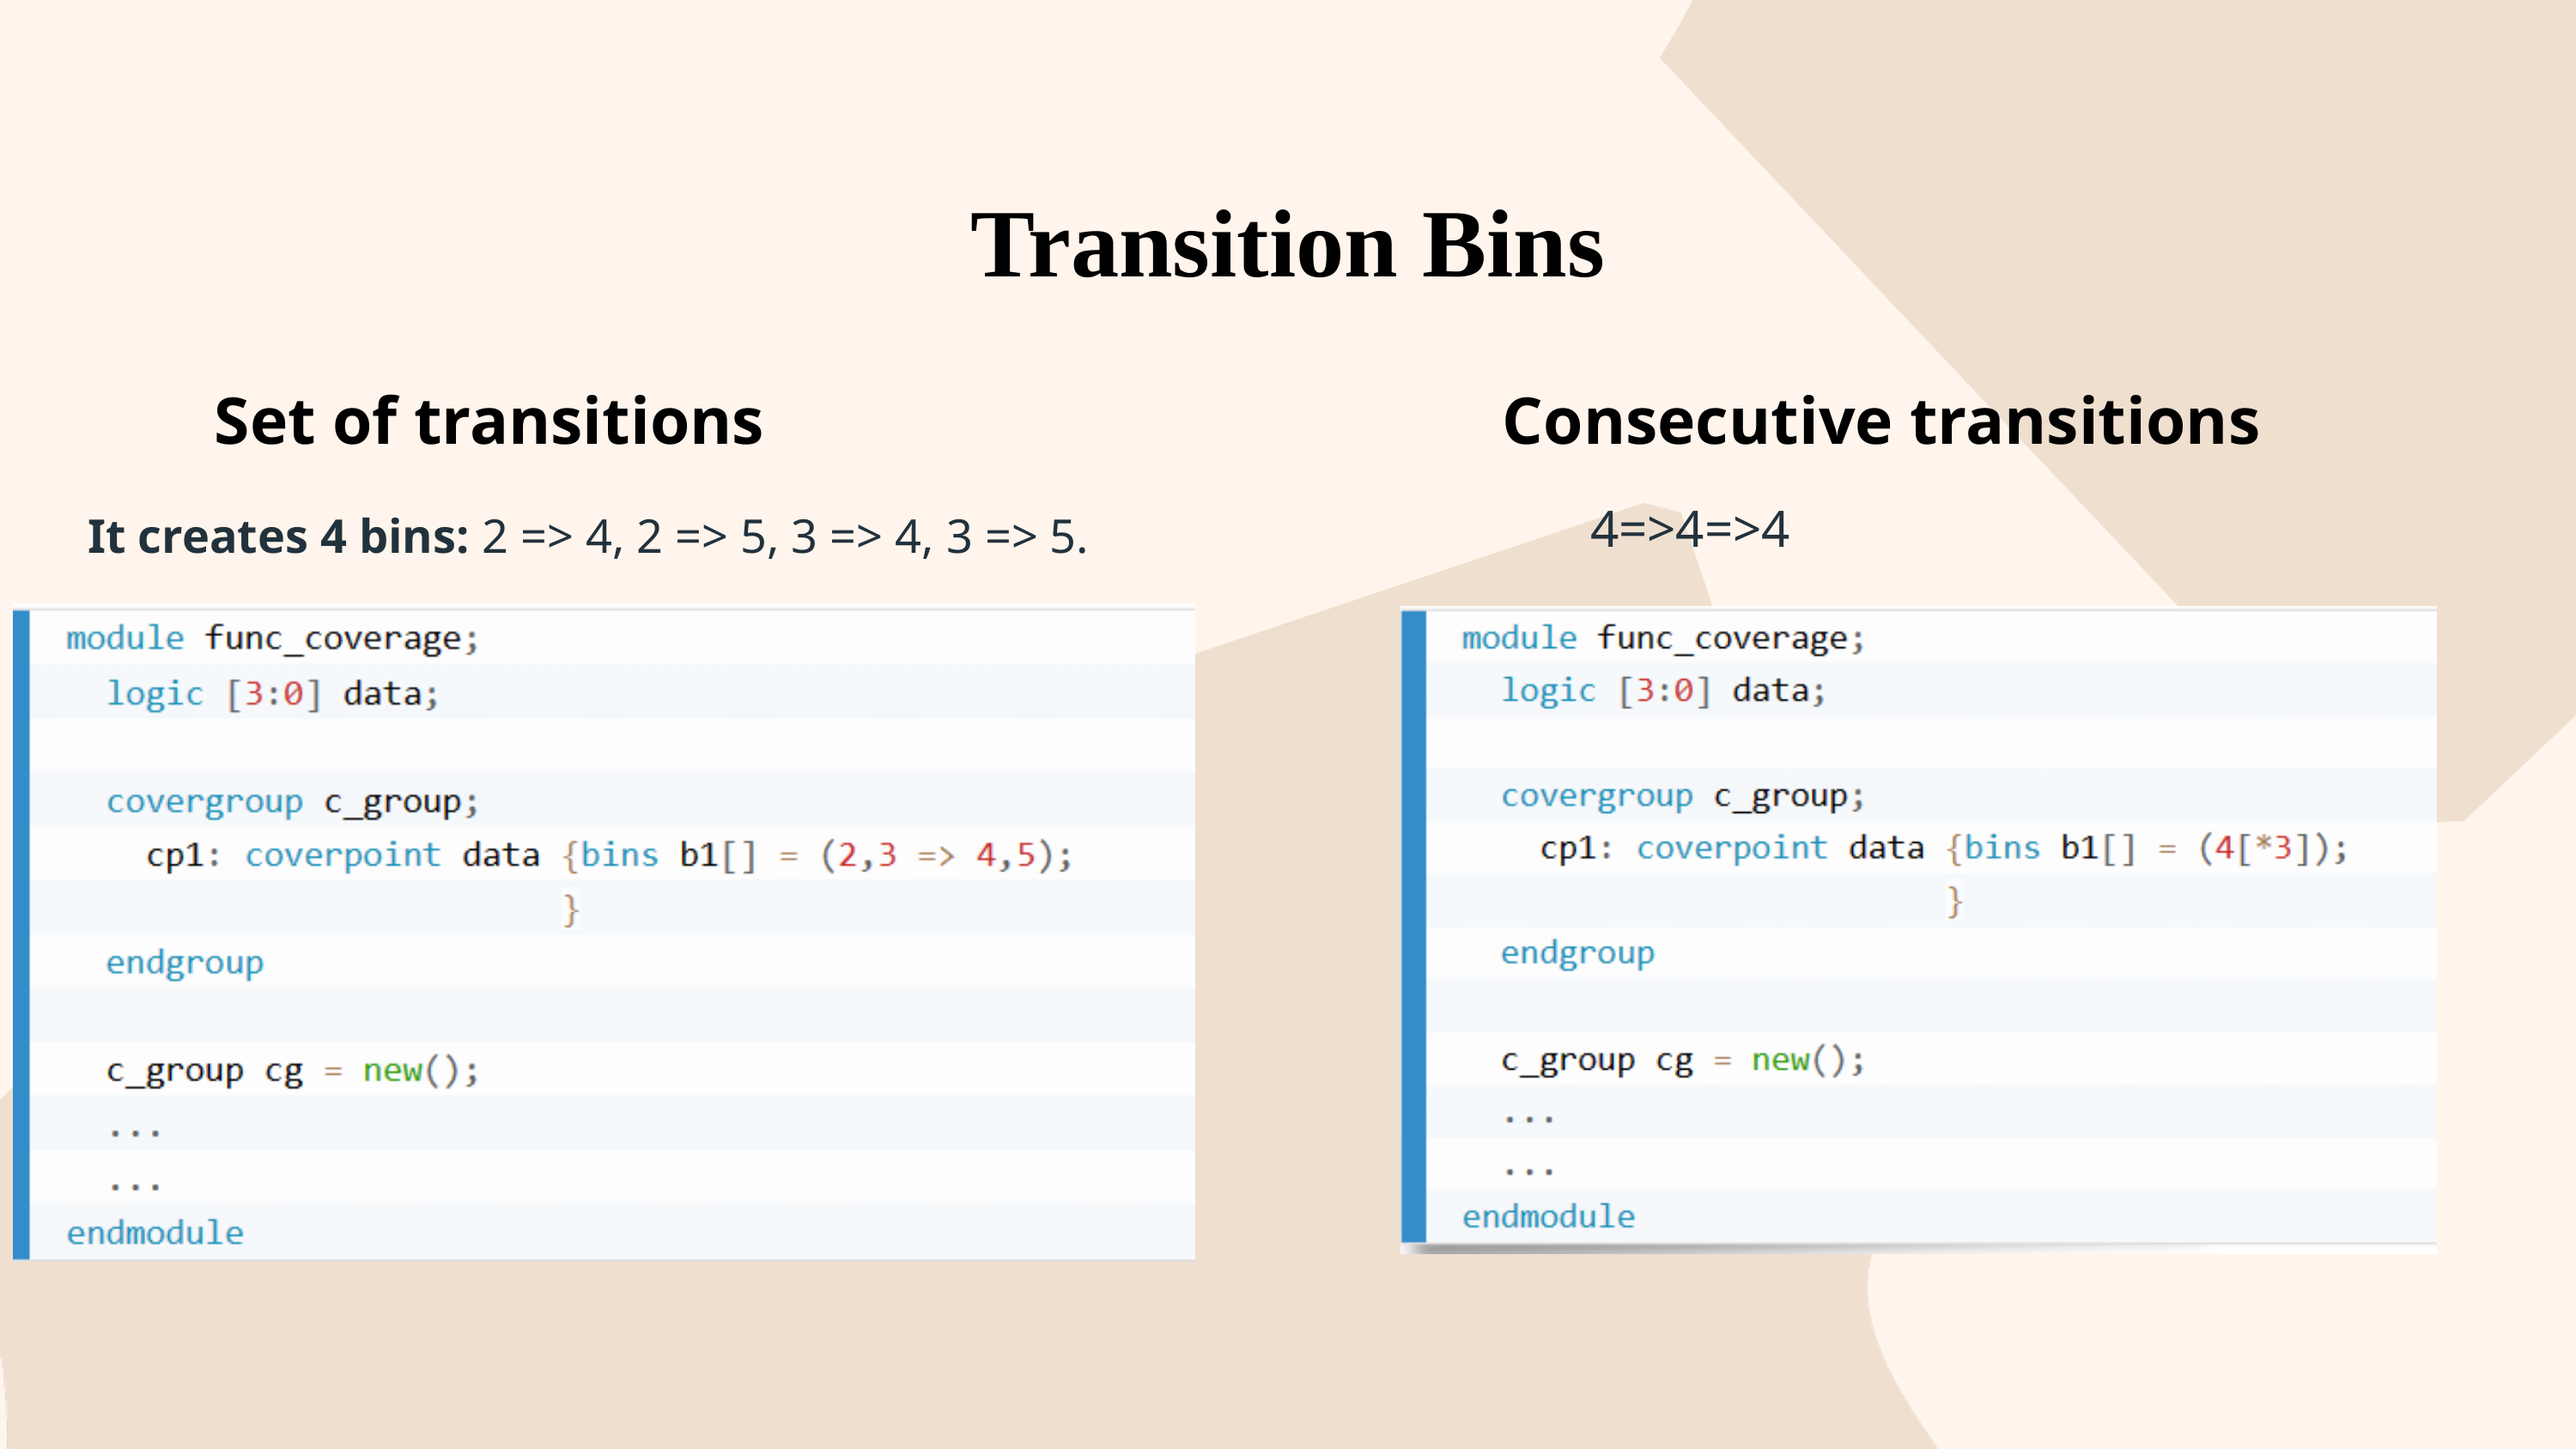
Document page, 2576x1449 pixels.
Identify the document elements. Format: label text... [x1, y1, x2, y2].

text_box 4=>4=>4 [1577, 490, 2576, 564]
text_box It creates 4 bins: 2 => 4, 2 => 5, 3 => 4, 3 => 5. [75, 500, 1137, 570]
picture [1400, 605, 2437, 1254]
text_box Transition Bins [828, 65, 1748, 296]
text_box [2138, 564, 2576, 844]
text_box Set of transitions [214, 379, 1047, 458]
picture [13, 603, 1196, 1262]
text_box [0, 524, 1996, 1449]
text_box Consecutive transitions [1502, 379, 2387, 458]
text_box [1605, 0, 2576, 490]
